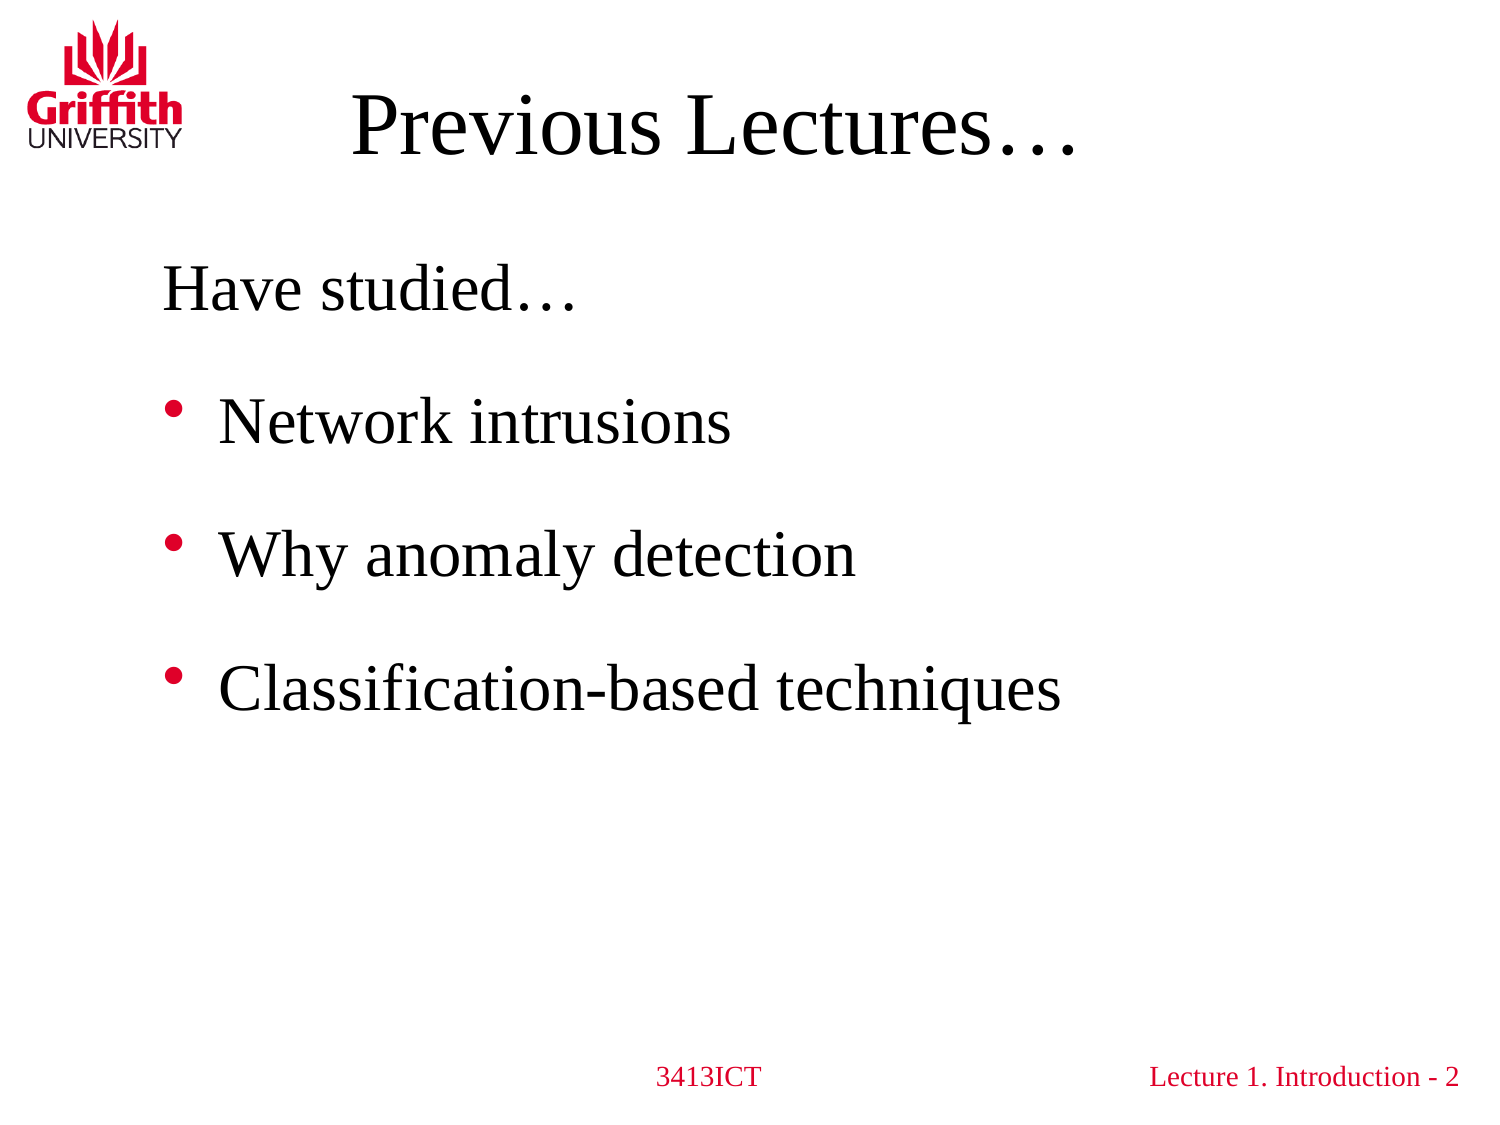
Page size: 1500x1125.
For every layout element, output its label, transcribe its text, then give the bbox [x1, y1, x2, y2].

footer 3413ICT [419, 1049, 999, 1101]
list Have studied… Network intrusions Why anomaly detection Classification-based techniques [147, 219, 1475, 1021]
slide_number 2 [1092, 1049, 1476, 1101]
picture [23, 15, 186, 151]
title Previous Lectures… [187, 24, 1247, 213]
